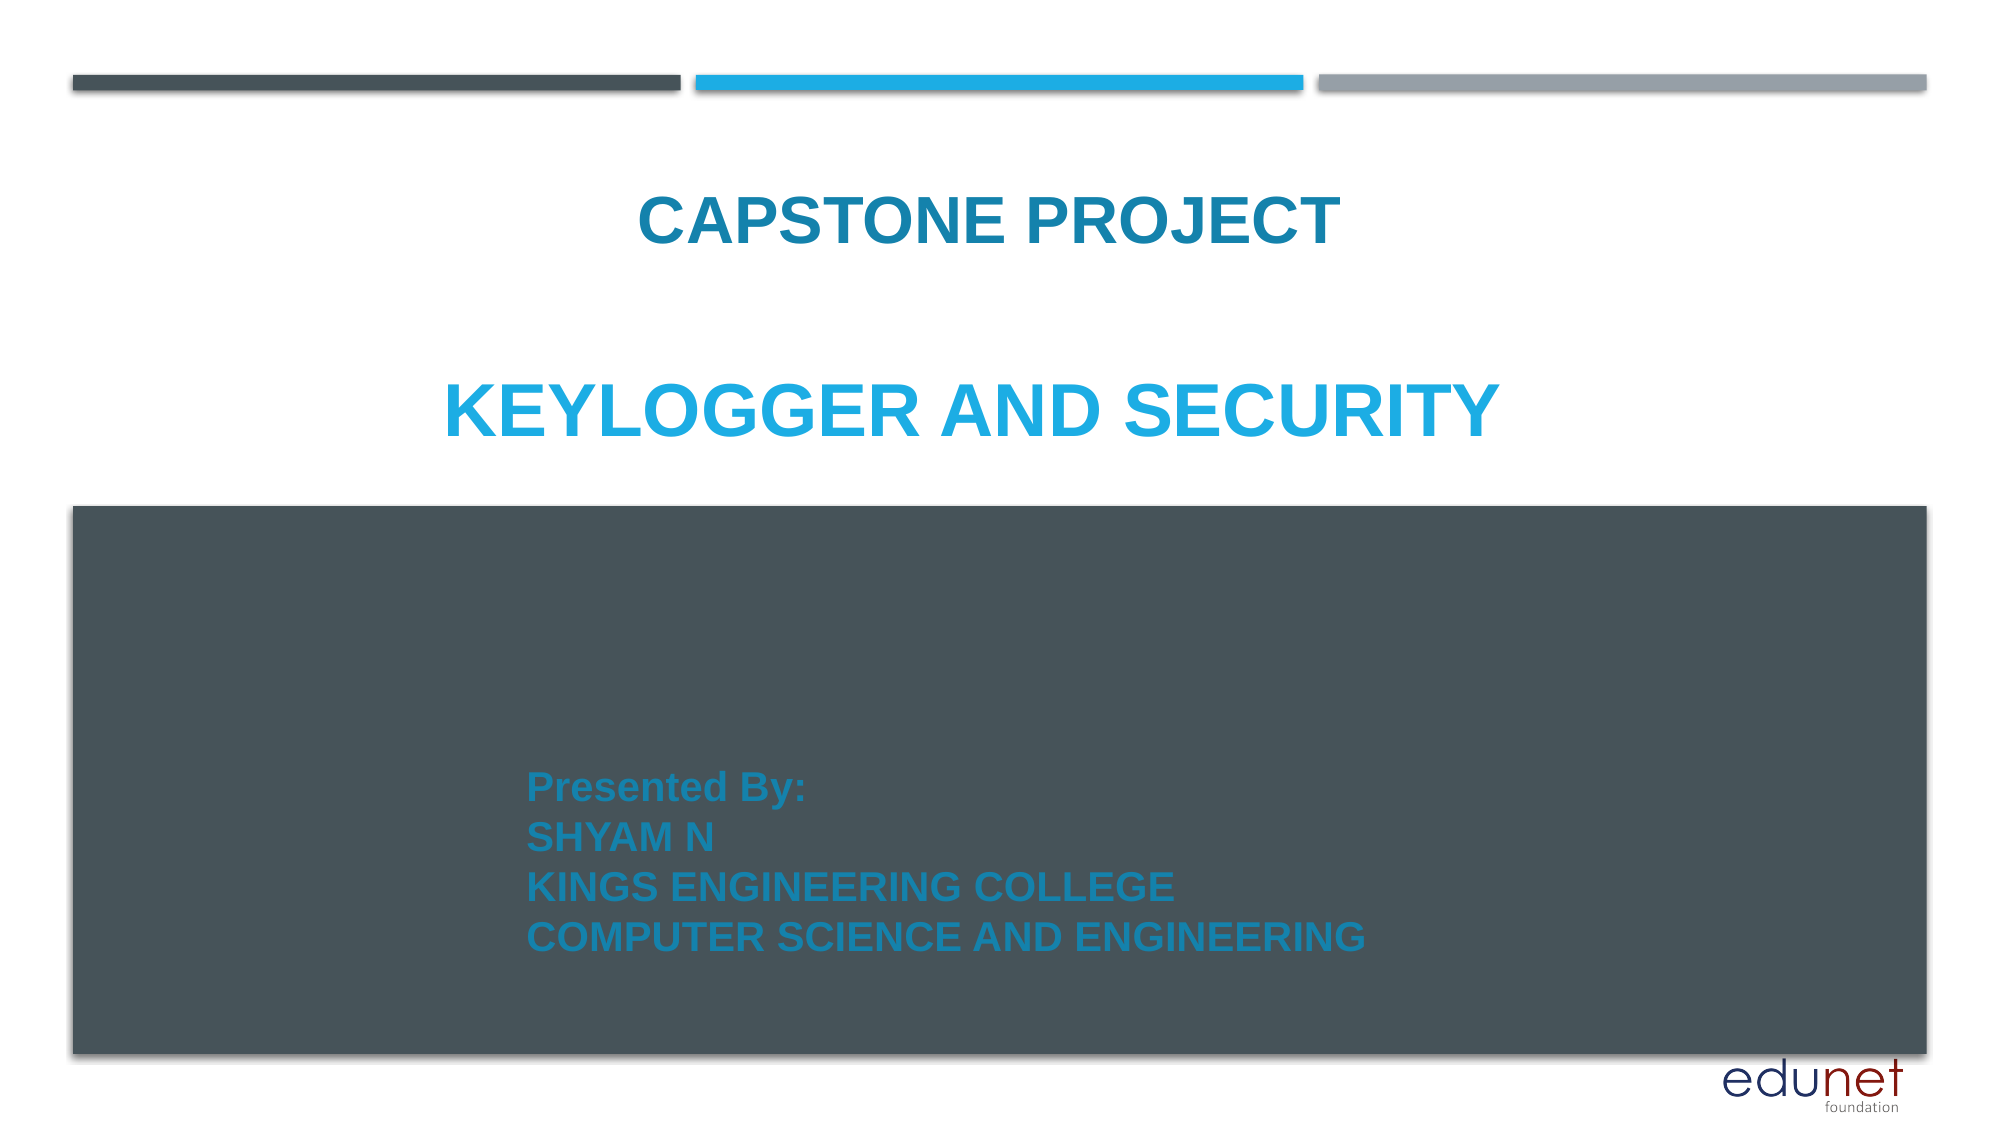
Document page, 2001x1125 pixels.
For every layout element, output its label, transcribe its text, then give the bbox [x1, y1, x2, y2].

picture [1719, 1056, 1905, 1116]
text_box CAPSTONE PROJECT [0, 169, 2000, 265]
text_box Presented By: SHYAM N KINGS ENGINEERING COLLEGE COMPUTER SCIENCE AND ENGINEERING [511, 752, 1821, 968]
title Keylogger and security [222, 298, 1723, 460]
